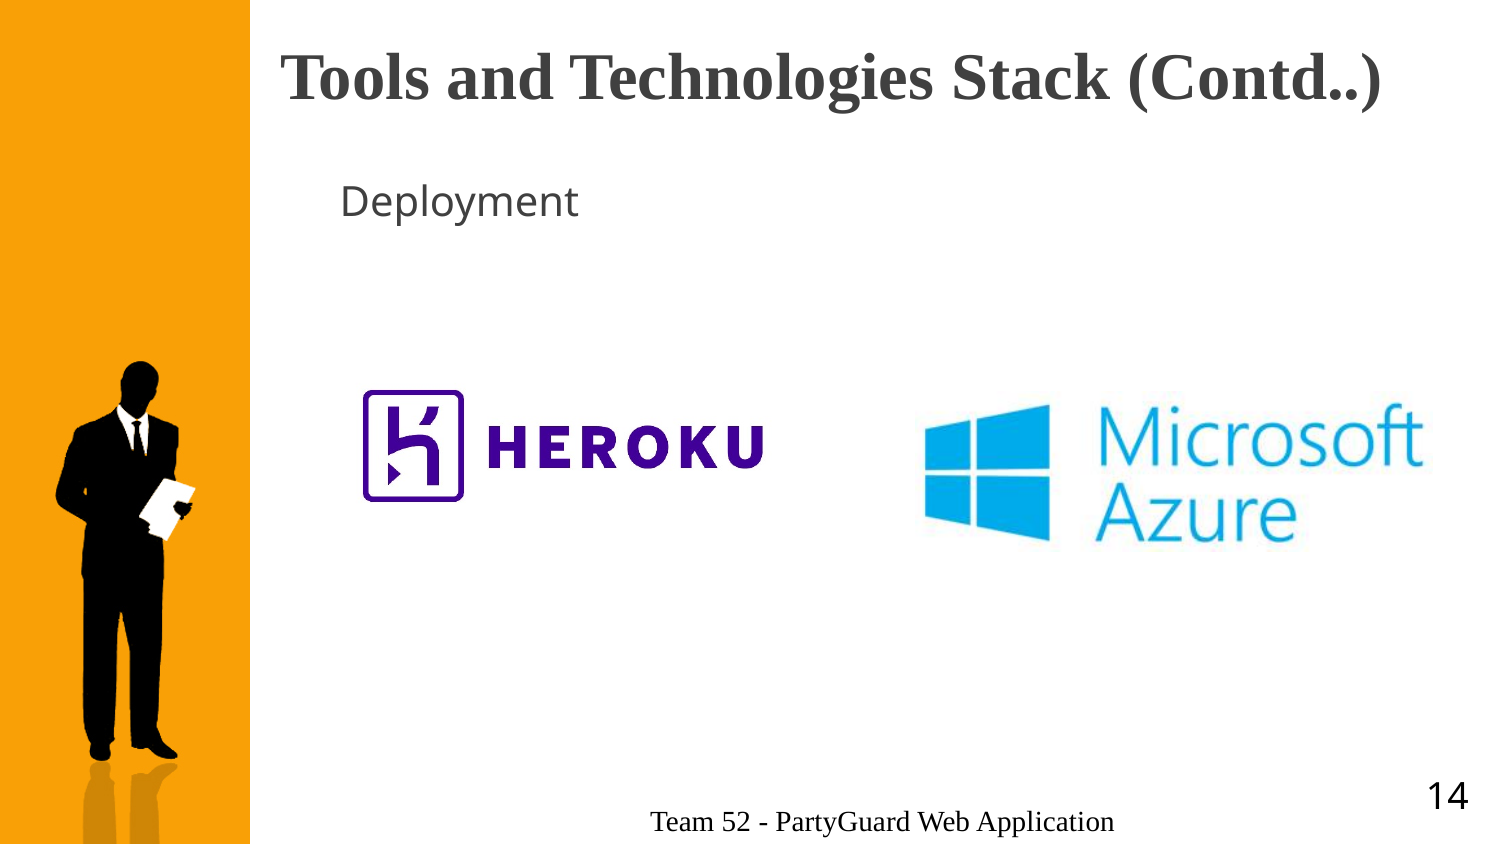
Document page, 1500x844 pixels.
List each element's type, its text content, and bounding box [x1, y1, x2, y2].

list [312, 338, 817, 552]
text_box Team 52 - PartyGuard Web Application [635, 795, 1131, 844]
picture [0, 0, 1500, 844]
title Tools and Technologies Stack (Contd..) [265, 0, 1500, 146]
text_box 14 [1411, 765, 1484, 825]
list Deployment [324, 161, 1459, 238]
